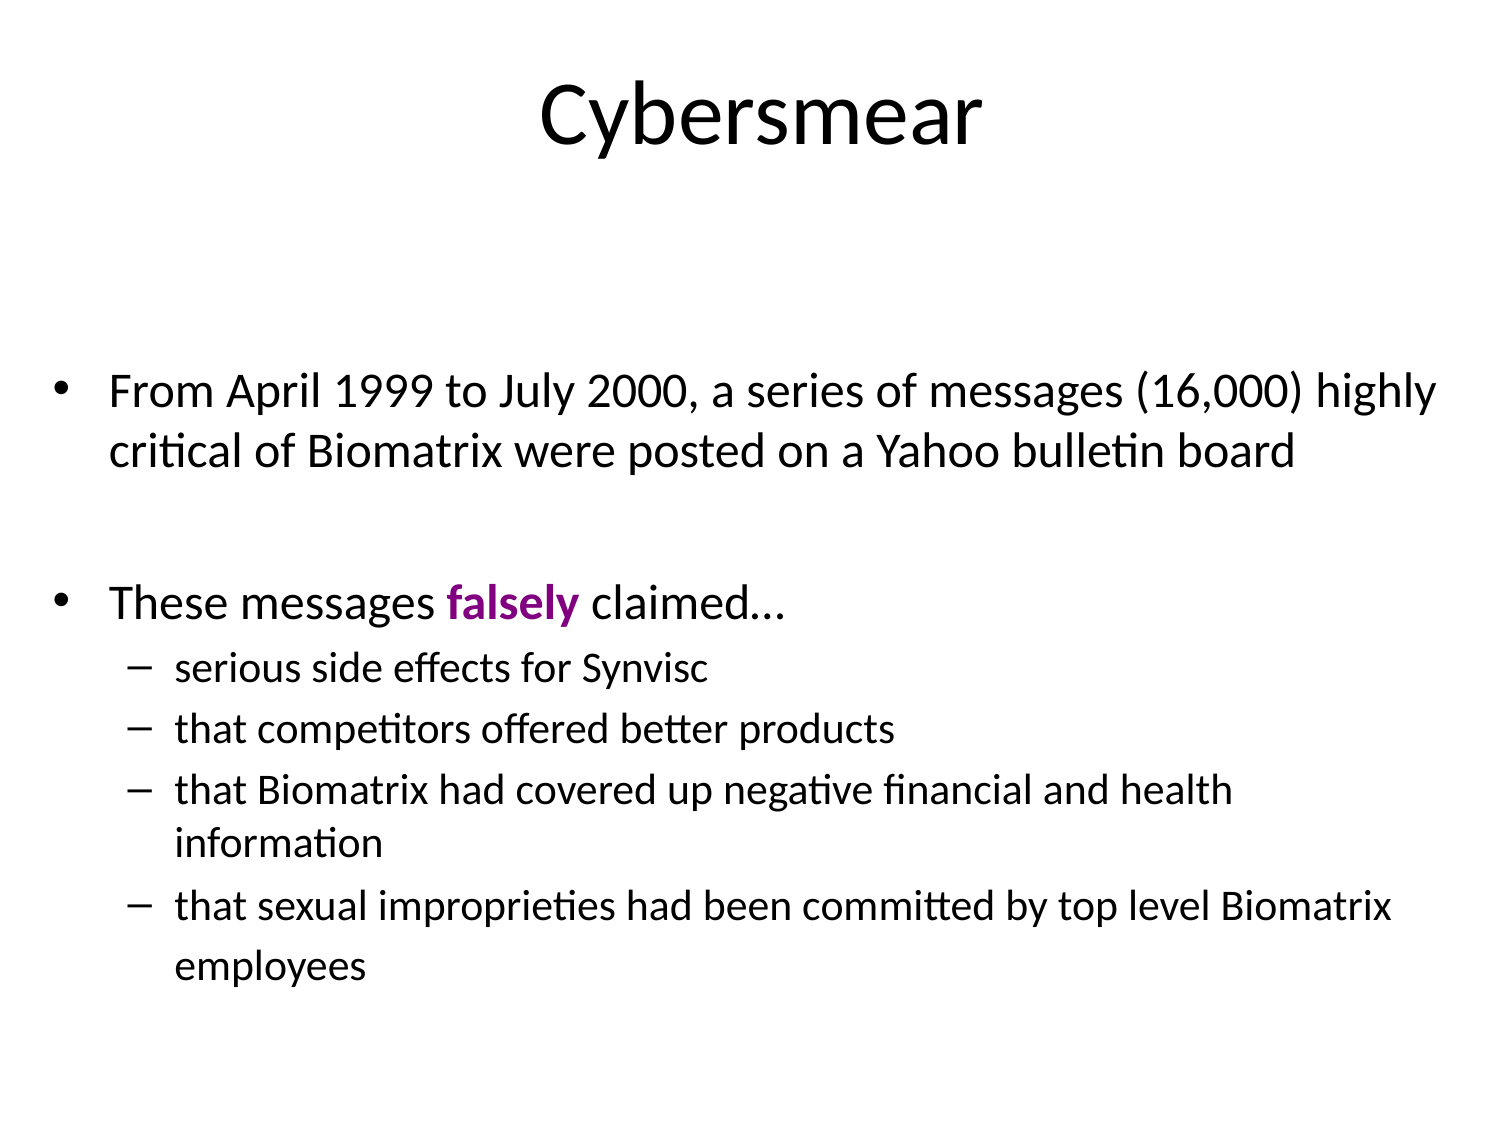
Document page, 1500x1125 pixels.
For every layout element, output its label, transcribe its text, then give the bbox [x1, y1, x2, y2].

list From April 1999 to July 2000, a series of messages (16,000) highly critical of Biomatrix were posted on a Yahoo bulletin board These messages falsely claimed… serious side effects for Synvisc that competitors offered better products that Biomatrix had covered up negative financial and health information that sexual improprieties had been committed by top level Biomatrix employees [37, 350, 1463, 1050]
title Cybersmear [87, 37, 1438, 180]
